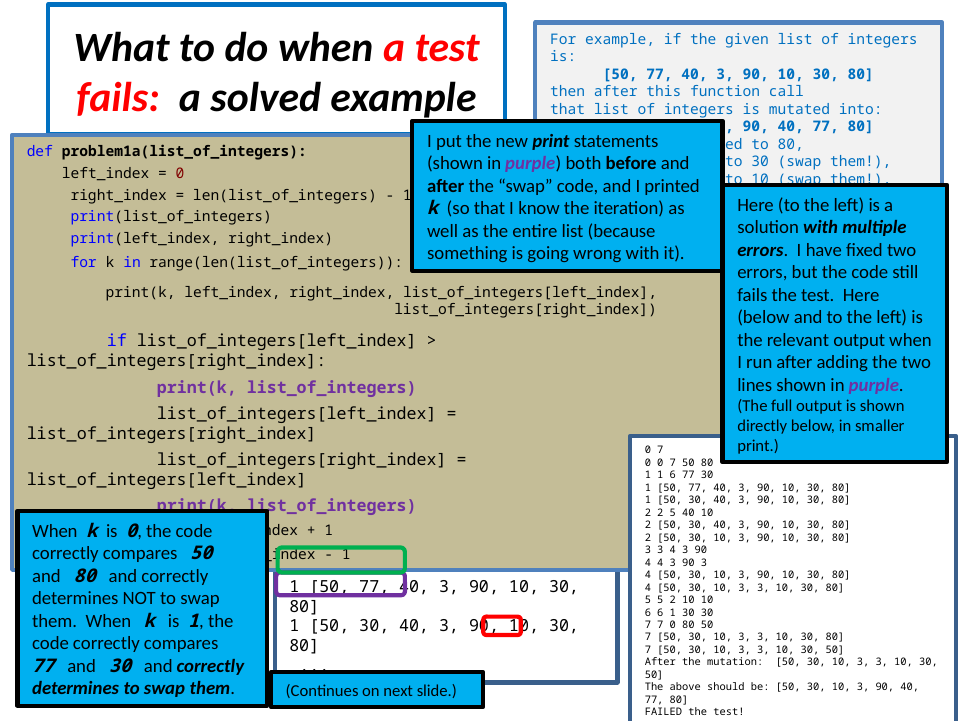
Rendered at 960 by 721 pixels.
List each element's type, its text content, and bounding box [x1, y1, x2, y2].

text_box [481, 614, 523, 638]
text_box [274, 572, 408, 598]
text_box (Continues on next slide.) [270, 672, 484, 707]
text_box I put the new print statements (shown in purple) both before and after the “swap” code, and I printed k (so that I know the iteration) as well as the entire list (because something is going wrong with it). [412, 120, 723, 271]
text_box def problem1a(list_of_integers): left_index = 0 right_index = len(list_of_integers) - 1 print(list_of_integers) print(left_index, right_index) for k in range(len(list_of_integers)): print(k, left_index, right_index, list_of_integers[left_index], list_of_integers[right_index]) if list_of_integers[left_index] > list_of_integers[right_index]: print(k, list_of_integers) list_of_integers[left_index] = list_of_integers[right_index] list_of_integers[right_index] = list_of_integers[left_index] print(k, list_of_integers) left_index = left_index + 1 right_index = right_index - 1 [12, 134, 722, 570]
text_box 0 7 0 0 7 50 80 1 1 6 77 30 1 [50, 77, 40, 3, 90, 10, 30, 80] 1 [50, 30, 40, 3, 90, 10, 30, 80] 2 2 5 40 10 2 [50, 30, 40, 3, 90, 10, 30, 80] 2 [50, 30, 10, 3, 90, 10, 30, 80] 3 3 4 3 90 4 4 3 90 3 4 [50, 30, 10, 3, 90, 10, 30, 80] 4 [50, 30, 10, 3, 3, 10, 30, 80] 5 5 2 10 10 6 6 1 30 30 7 7 0 80 50 7 [50, 30, 10, 3, 3, 10, 30, 80] 7 [50, 30, 10, 3, 3, 10, 30, 50] After the mutation: [50, 30, 10, 3, 3, 10, 30, 50] The above should be: [50, 30, 10, 3, 90, 40, 77, 80] FAILED the test! [628, 434, 958, 721]
text_box When k is 0, the code correctly compares 50 and 80 and correctly determines NOT to swap them. When k is 1, the code correctly compares 77 and 30 and correctly determines to swap them. [17, 510, 268, 706]
text_box Here (to the left) is a solution with multiple errors. I have fixed two errors, but the code still fails the test. Here (below and to the left) is the relevant output when I run after adding the two lines shown in purple. (The full output is shown directly below, in smaller print.) [722, 185, 948, 463]
text_box For example, if the given list of integers is: [50, 77, 40, 3, 90, 10, 30, 80] then after this function call that list of integers is mutated into: [50, 30, 10, 3, 90, 40, 77, 80] because 50 is compared to 80, then 77 is compared to 30 (swap them!), then 40 is compared to 10 (swap them!), then 3 is compared to 90. [535, 22, 943, 185]
text_box 0 7 0 0 7 50 80 1 1 6 77 30 1 [50, 77, 40, 3, 90, 10, 30, 80] 1 [50, 30, 40, 3, 90, 10, 30, 80] ... [273, 570, 620, 685]
title What to do when a test fails: a solved example [48, 4, 505, 134]
text_box [275, 545, 407, 575]
